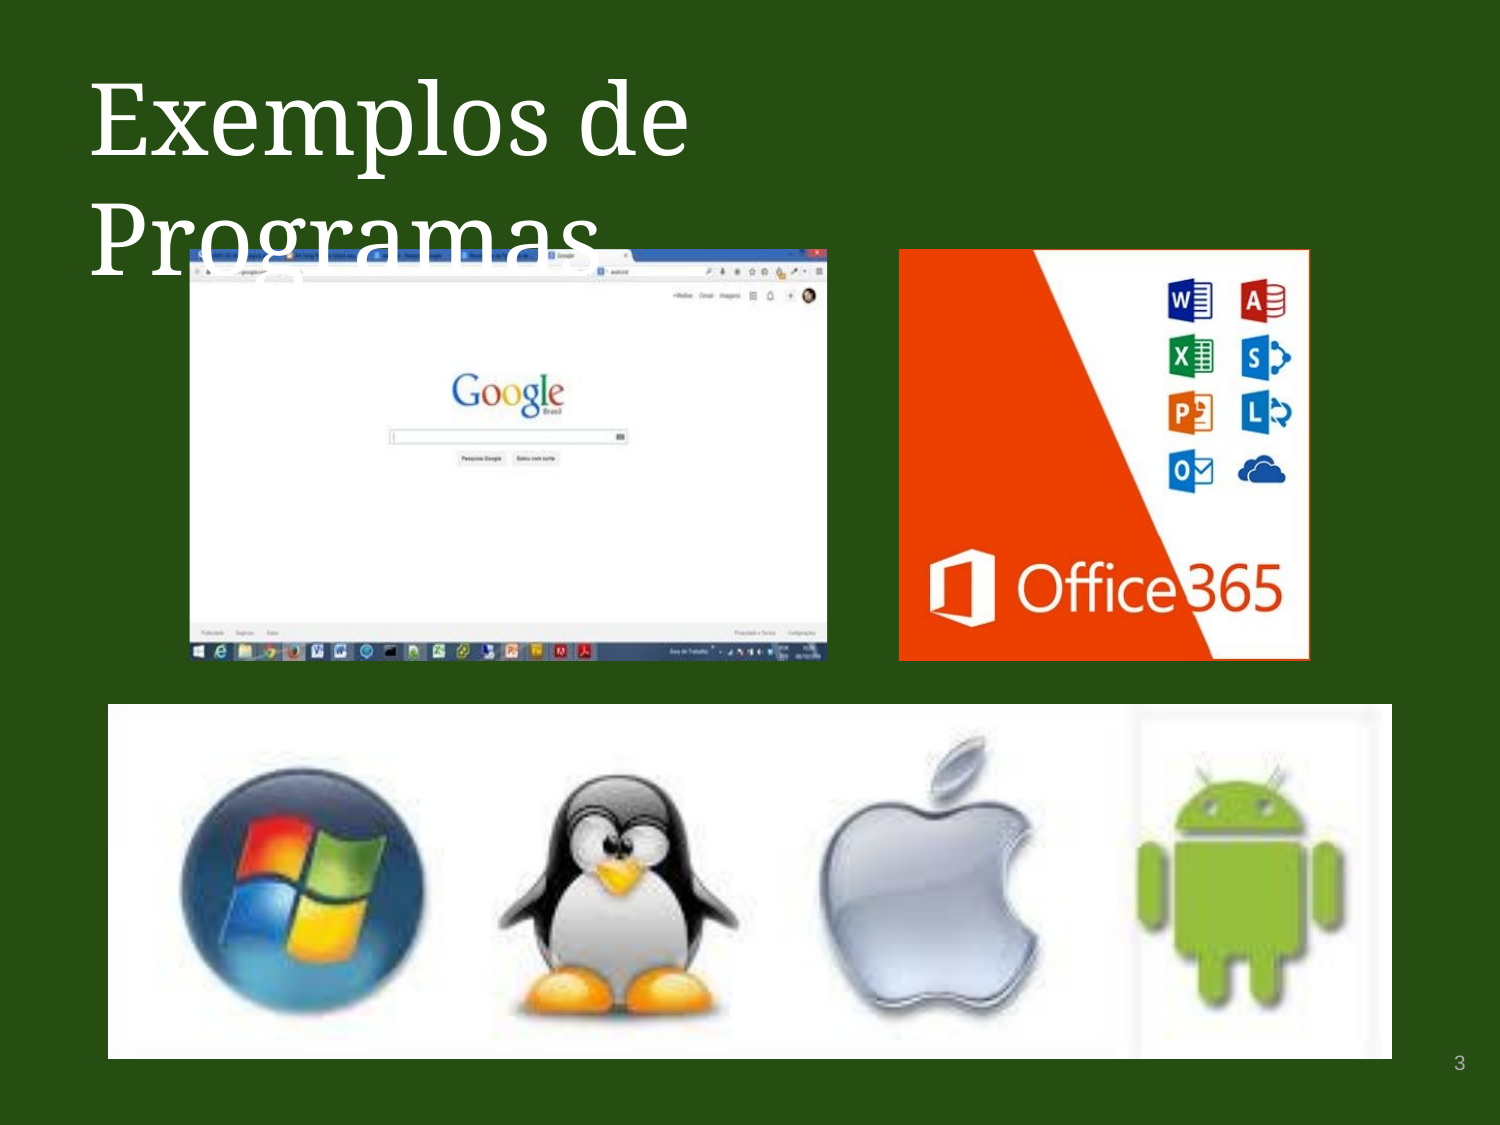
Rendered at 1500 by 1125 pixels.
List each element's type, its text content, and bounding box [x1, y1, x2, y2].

text_box [108, 704, 1392, 1059]
title Exemplos de Programas [86, 53, 1159, 296]
text_box [898, 249, 1311, 661]
text_box 3 [1452, 1047, 1468, 1075]
picture [189, 296, 828, 661]
